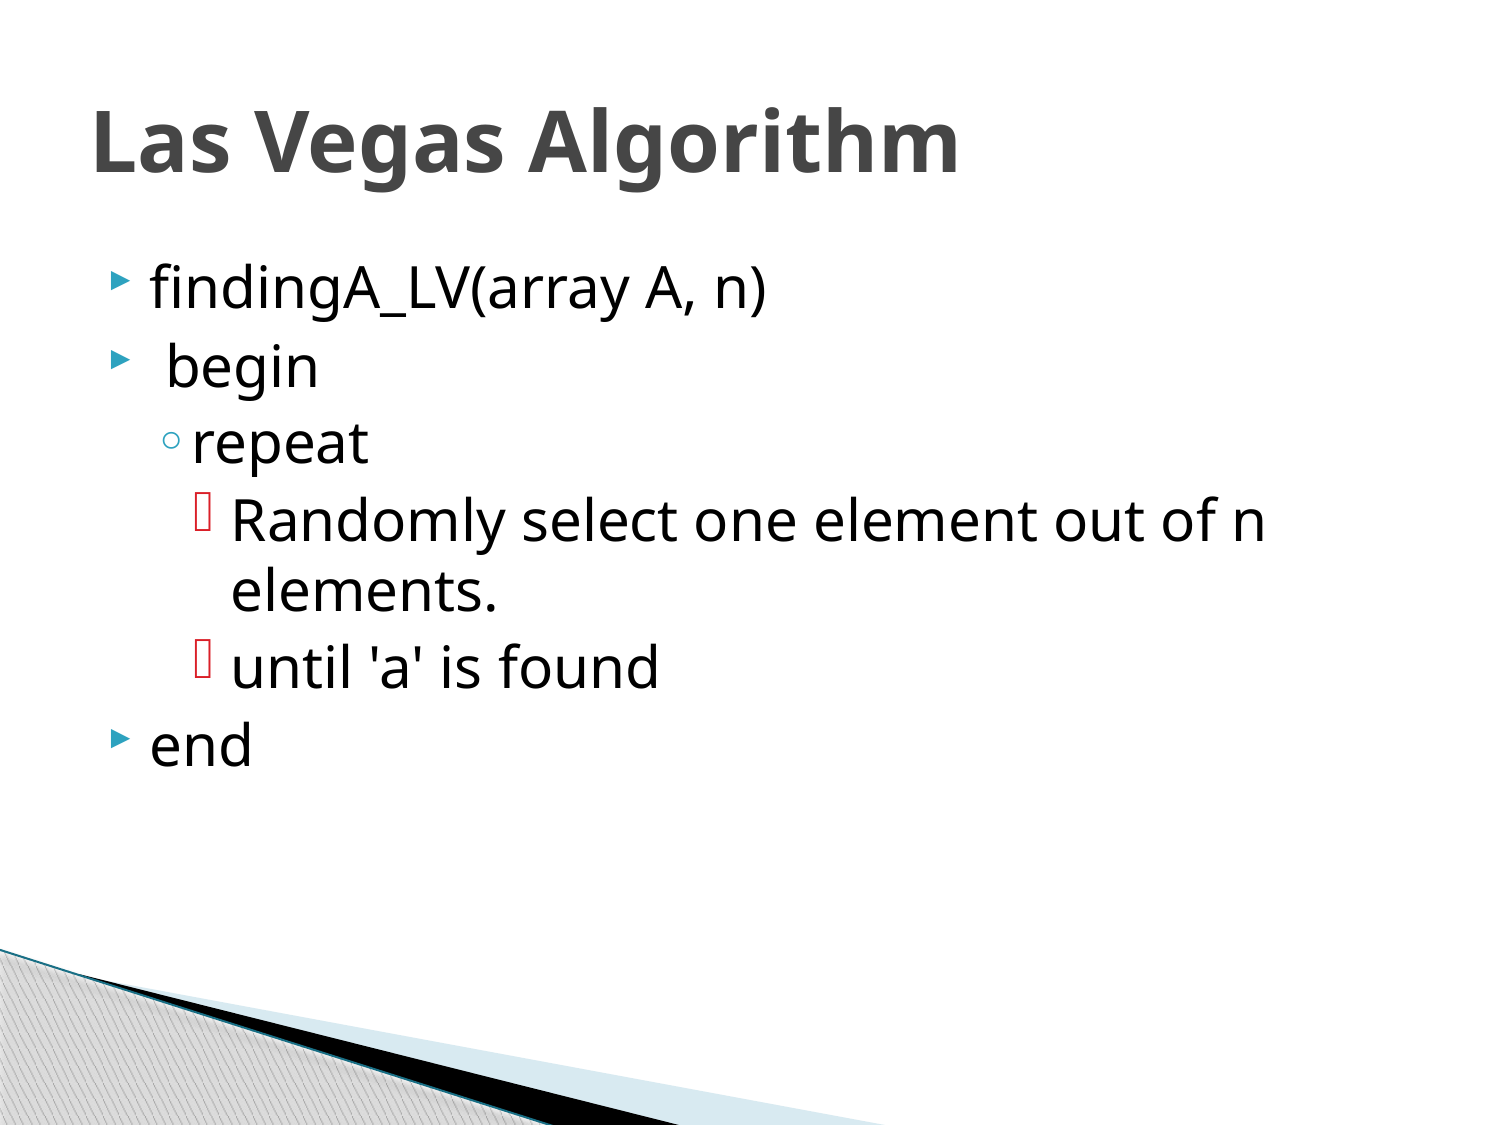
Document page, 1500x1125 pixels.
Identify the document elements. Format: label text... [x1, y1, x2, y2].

list findingA_LV(array A, n) begin repeat Randomly select one element out of n elements. until 'a' is found end [75, 243, 1425, 986]
title Las Vegas Algorithm [75, 45, 1425, 233]
